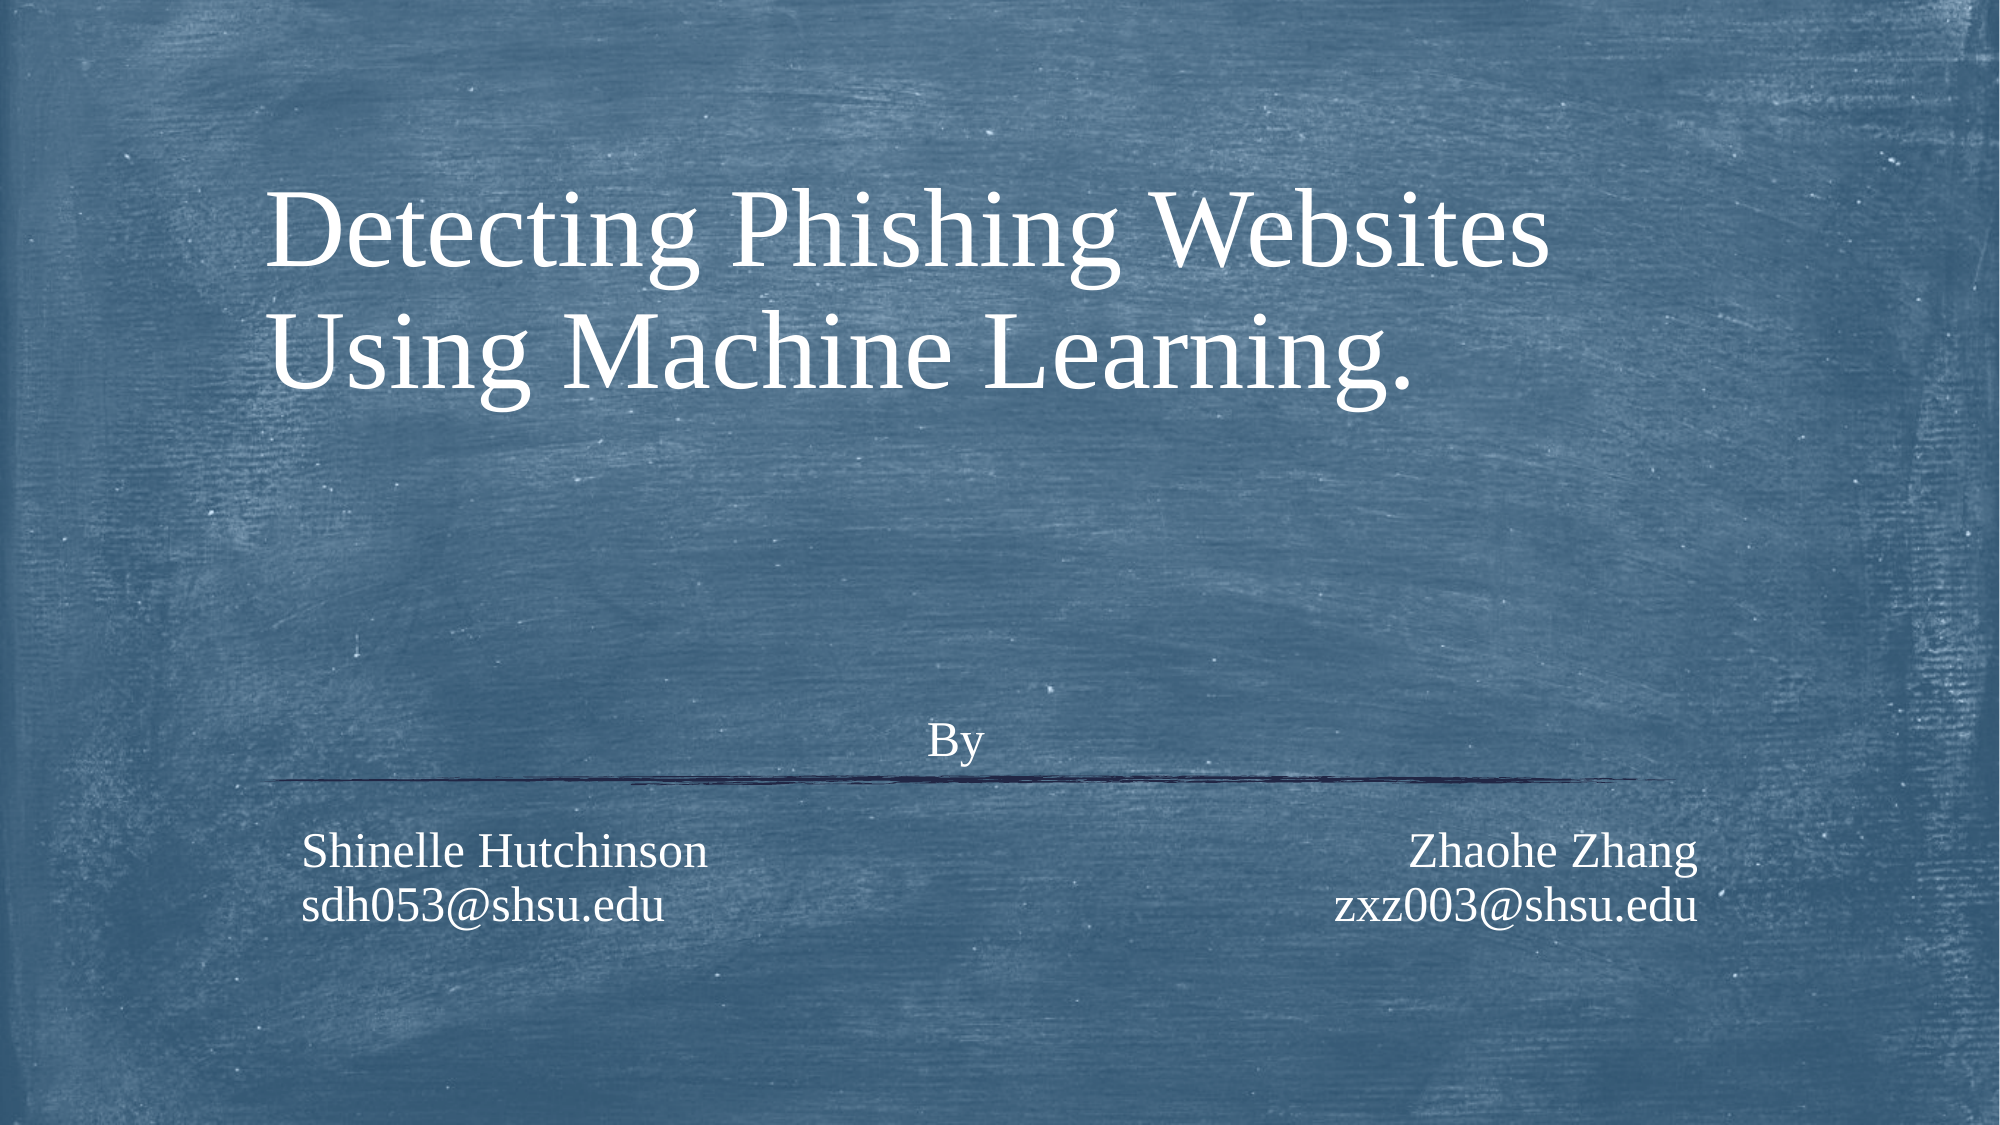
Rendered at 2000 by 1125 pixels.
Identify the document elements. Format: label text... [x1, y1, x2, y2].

text_box Zhaohe Zhang zxz003@shsu.edu [1188, 817, 1714, 942]
text_box Shinelle Hutchinson sdh053@shsu.edu [286, 817, 869, 942]
title Detecting Phishing Websites Using Machine Learning. [249, 68, 1750, 421]
text_box By [868, 705, 1044, 776]
picture [0, 0, 2000, 1125]
